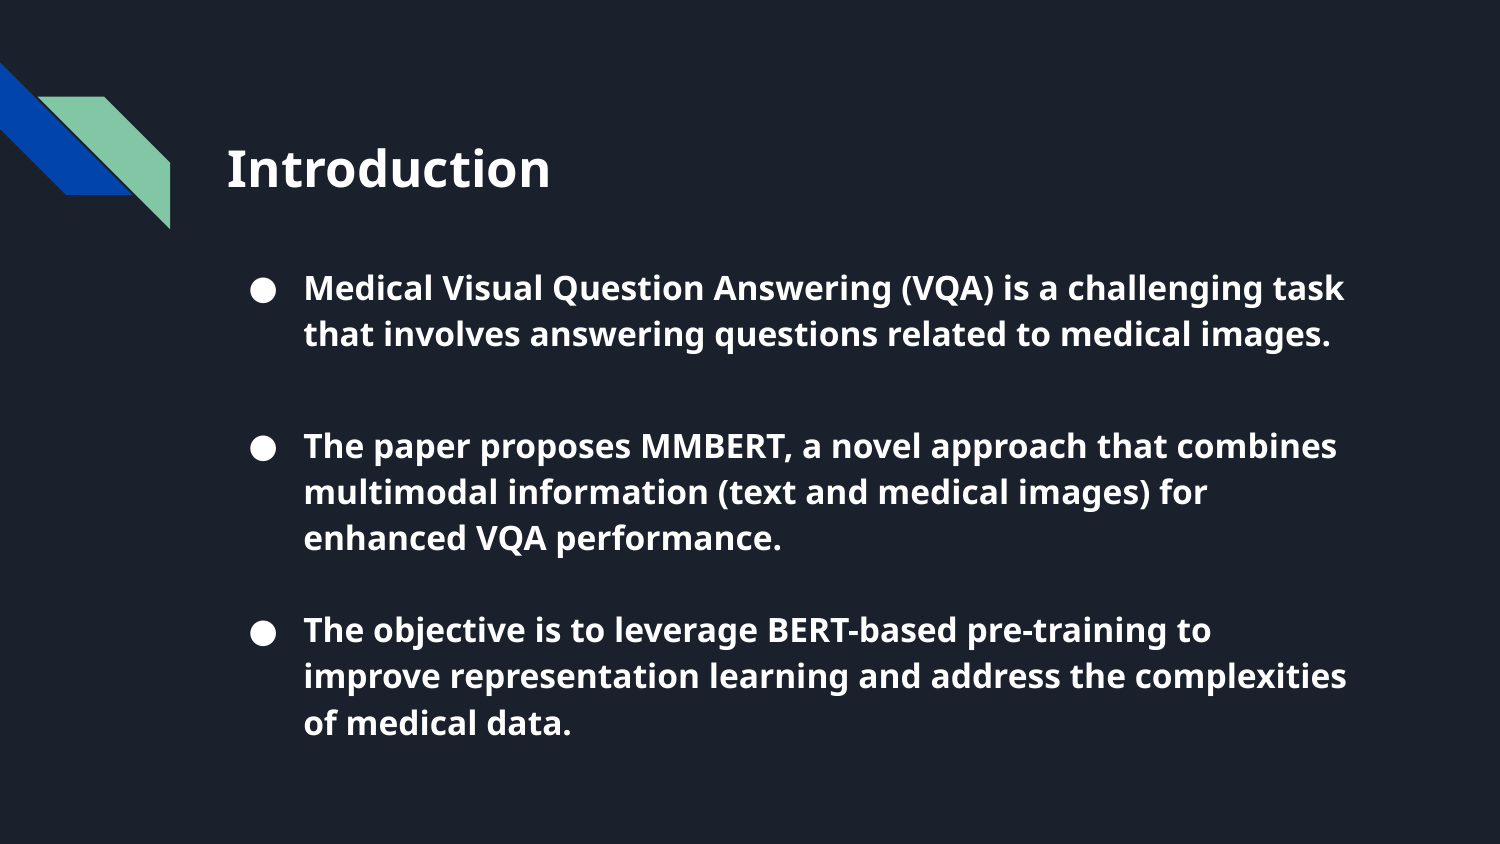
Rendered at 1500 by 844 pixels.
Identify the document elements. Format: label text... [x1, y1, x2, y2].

title Introduction [212, 112, 1368, 186]
list Medical Visual Question Answering (VQA) is a challenging task that involves answering questions related to medical images. The paper proposes MMBERT, a novel approach that combines multimodal information (text and medical images) for enhanced VQA performance. The objective is to leverage BERT-based pre-training to improve representation learning and address the complexities of medical data. [212, 186, 1368, 782]
